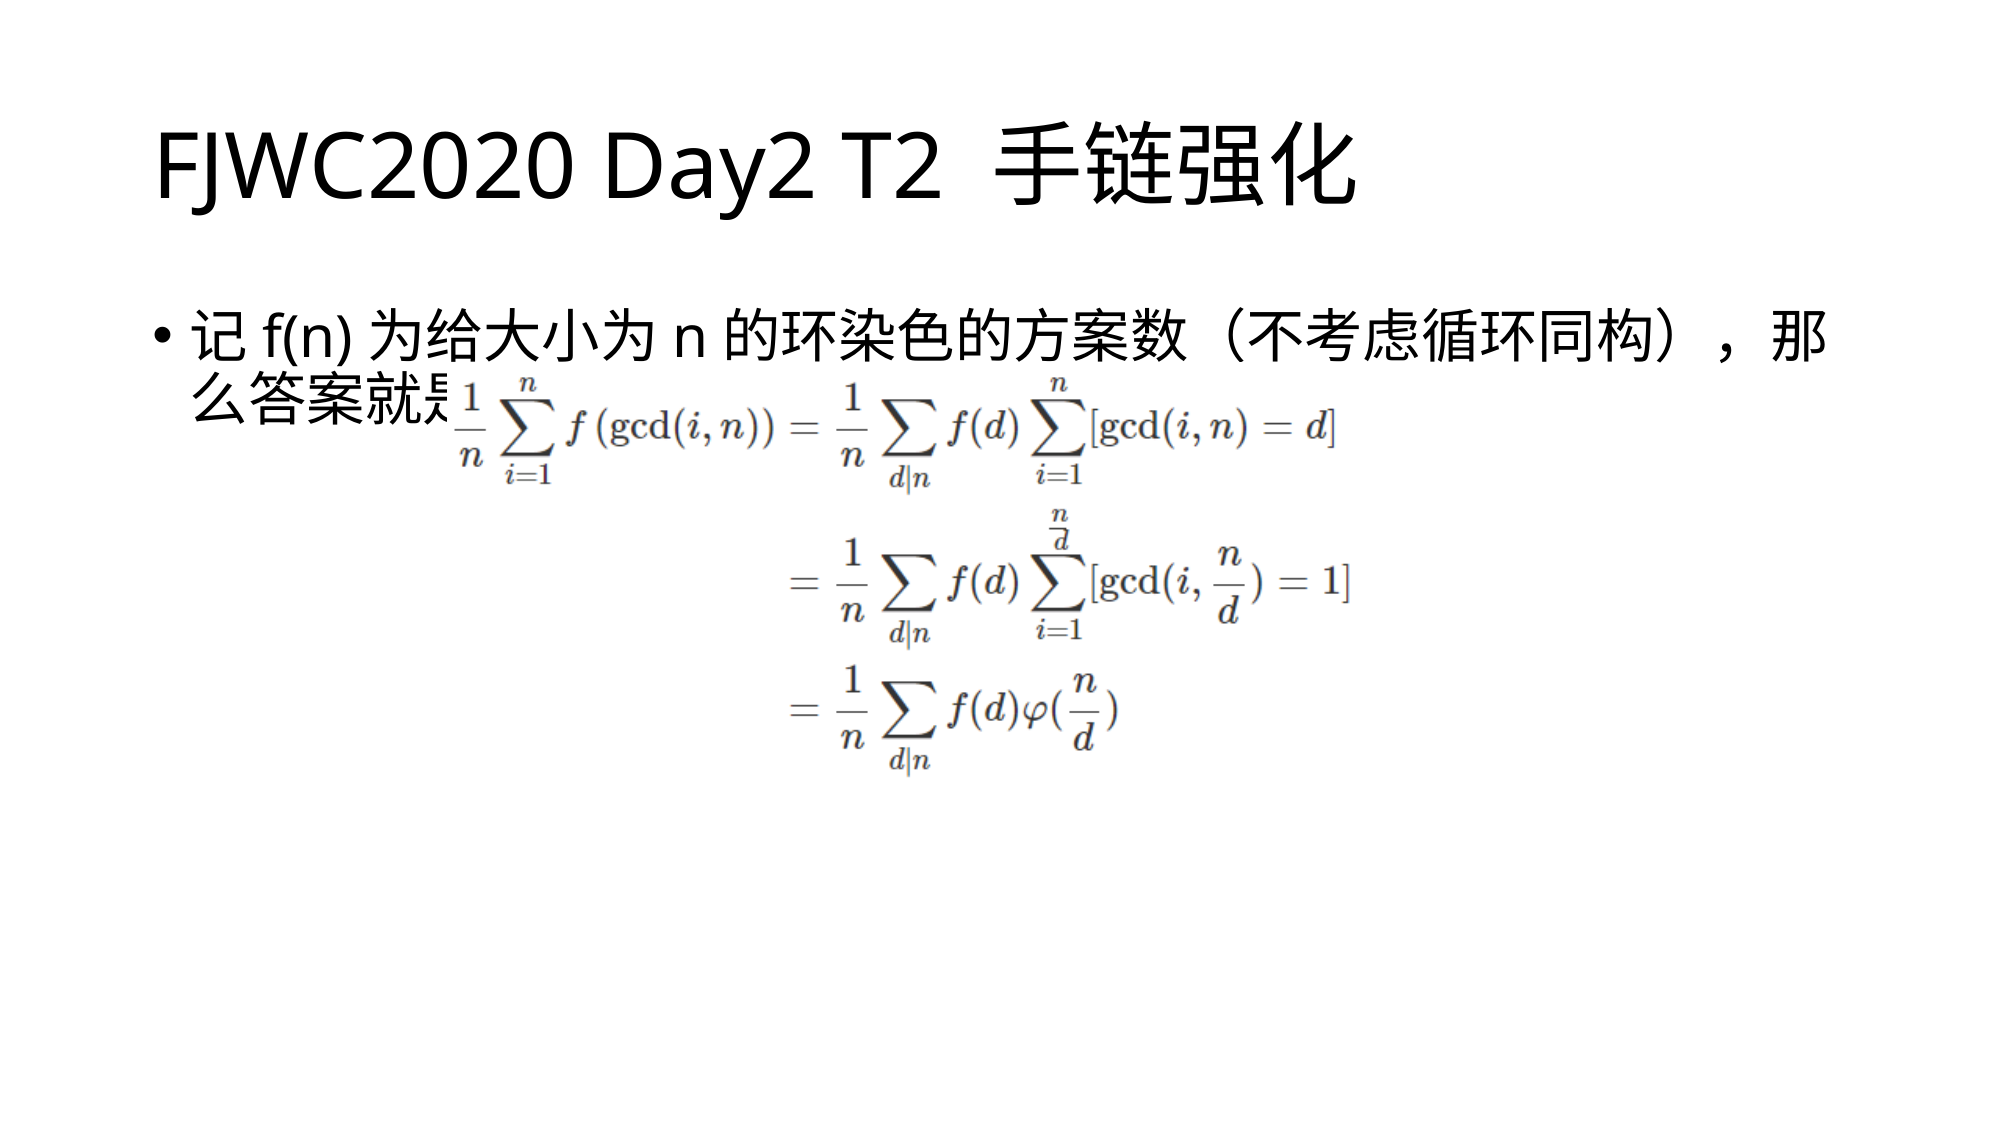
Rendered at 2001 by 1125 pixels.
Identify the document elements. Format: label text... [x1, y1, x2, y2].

list 记f(n)为给大小为n的环染色的方案数（不考虑循环同构），那么答案就是 [137, 299, 1863, 1014]
picture [447, 362, 1367, 793]
title FJWC2020 Day2 T2 手链强化 [137, 59, 1863, 278]
